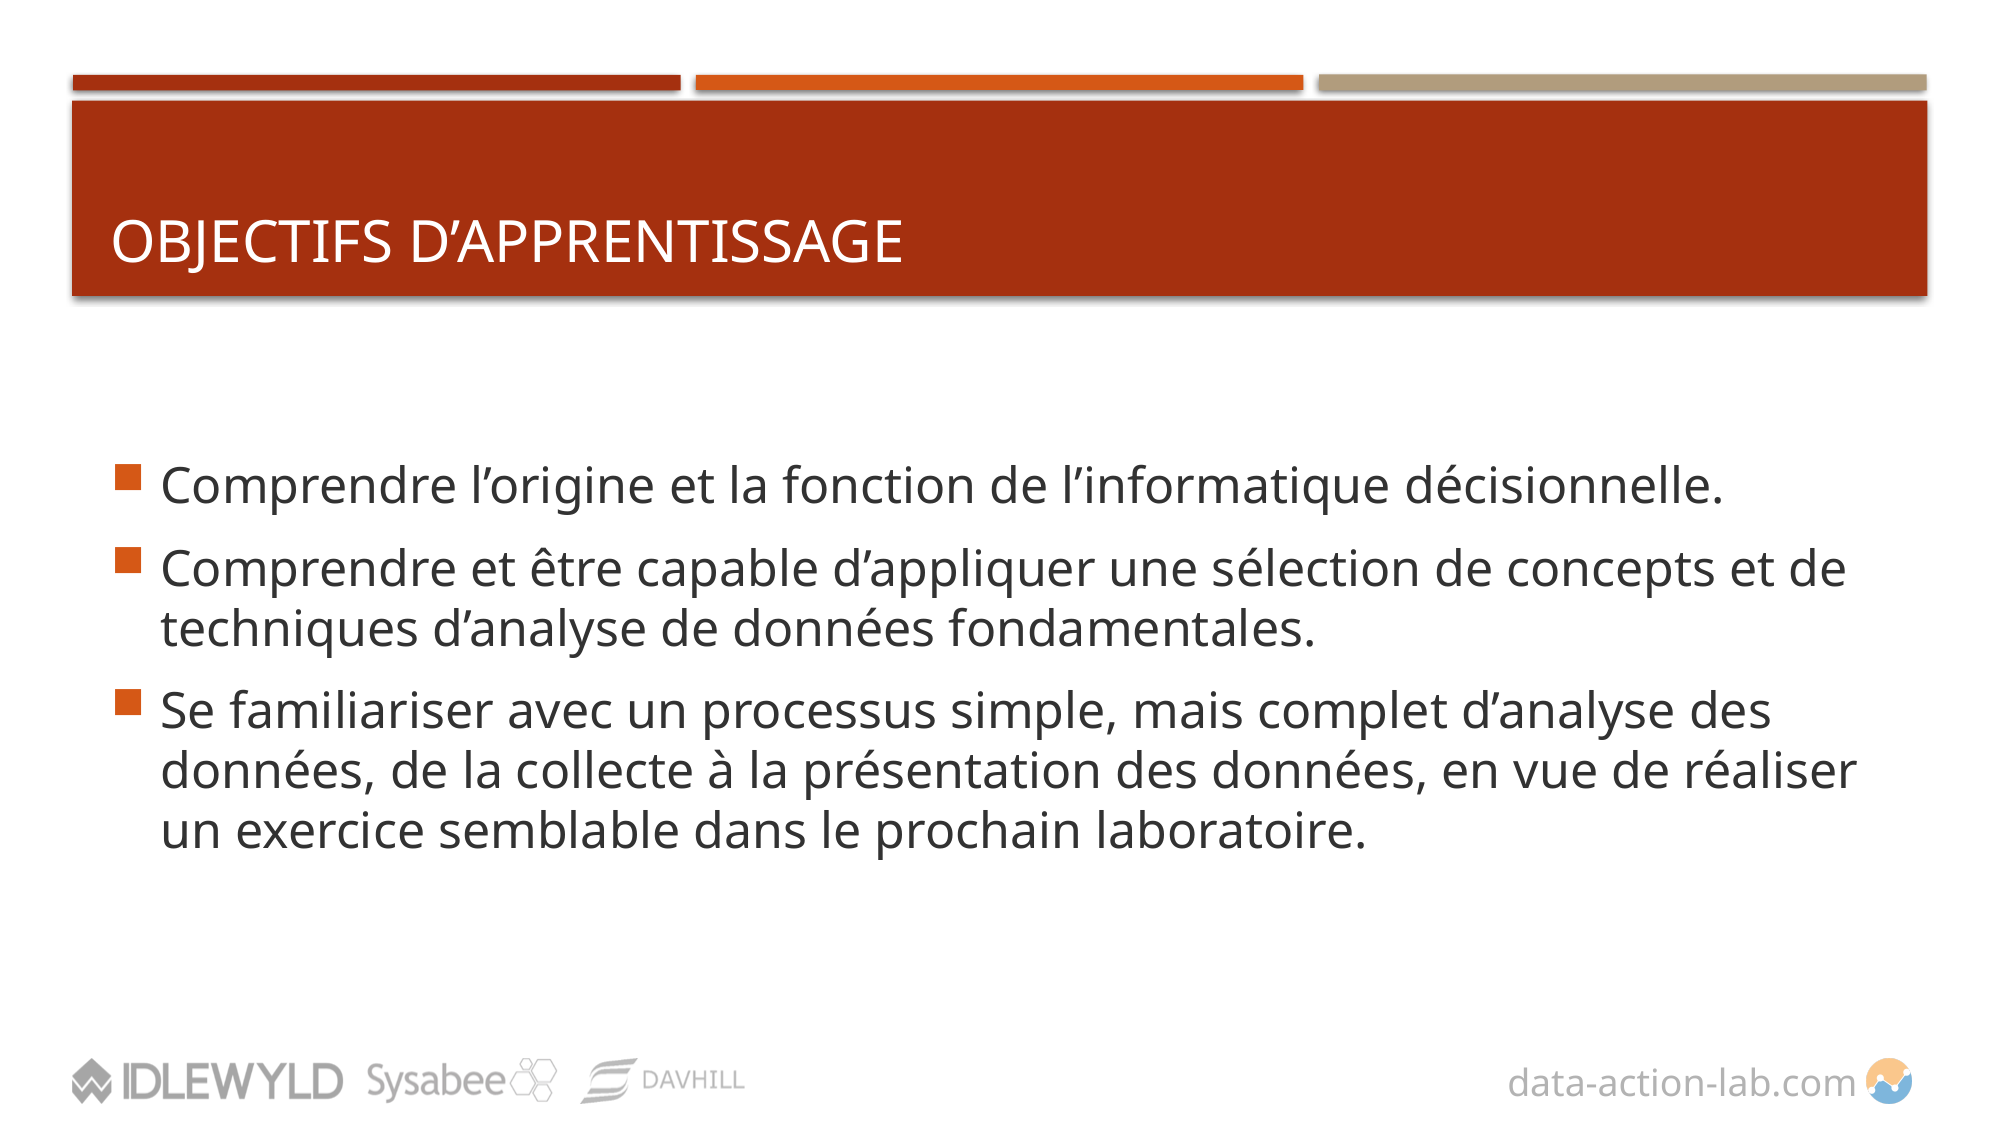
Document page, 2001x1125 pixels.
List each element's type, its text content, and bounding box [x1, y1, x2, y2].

list Comprendre l’origine et la fonction de l’informatique décisionnelle. Comprendre et être capable d’appliquer une sélection de concepts et de techniques d’analyse de données fondamentales. Se familiariser avec un processus simple, mais complet d’analyse des données, de la collecte à la présentation des données, en vue de réaliser un exercice semblable dans le prochain laboratoire. [95, 357, 1905, 1037]
picture [72, 1058, 745, 1104]
title OBJECTIFS D’APPRENTISSAGE [95, 115, 1905, 282]
